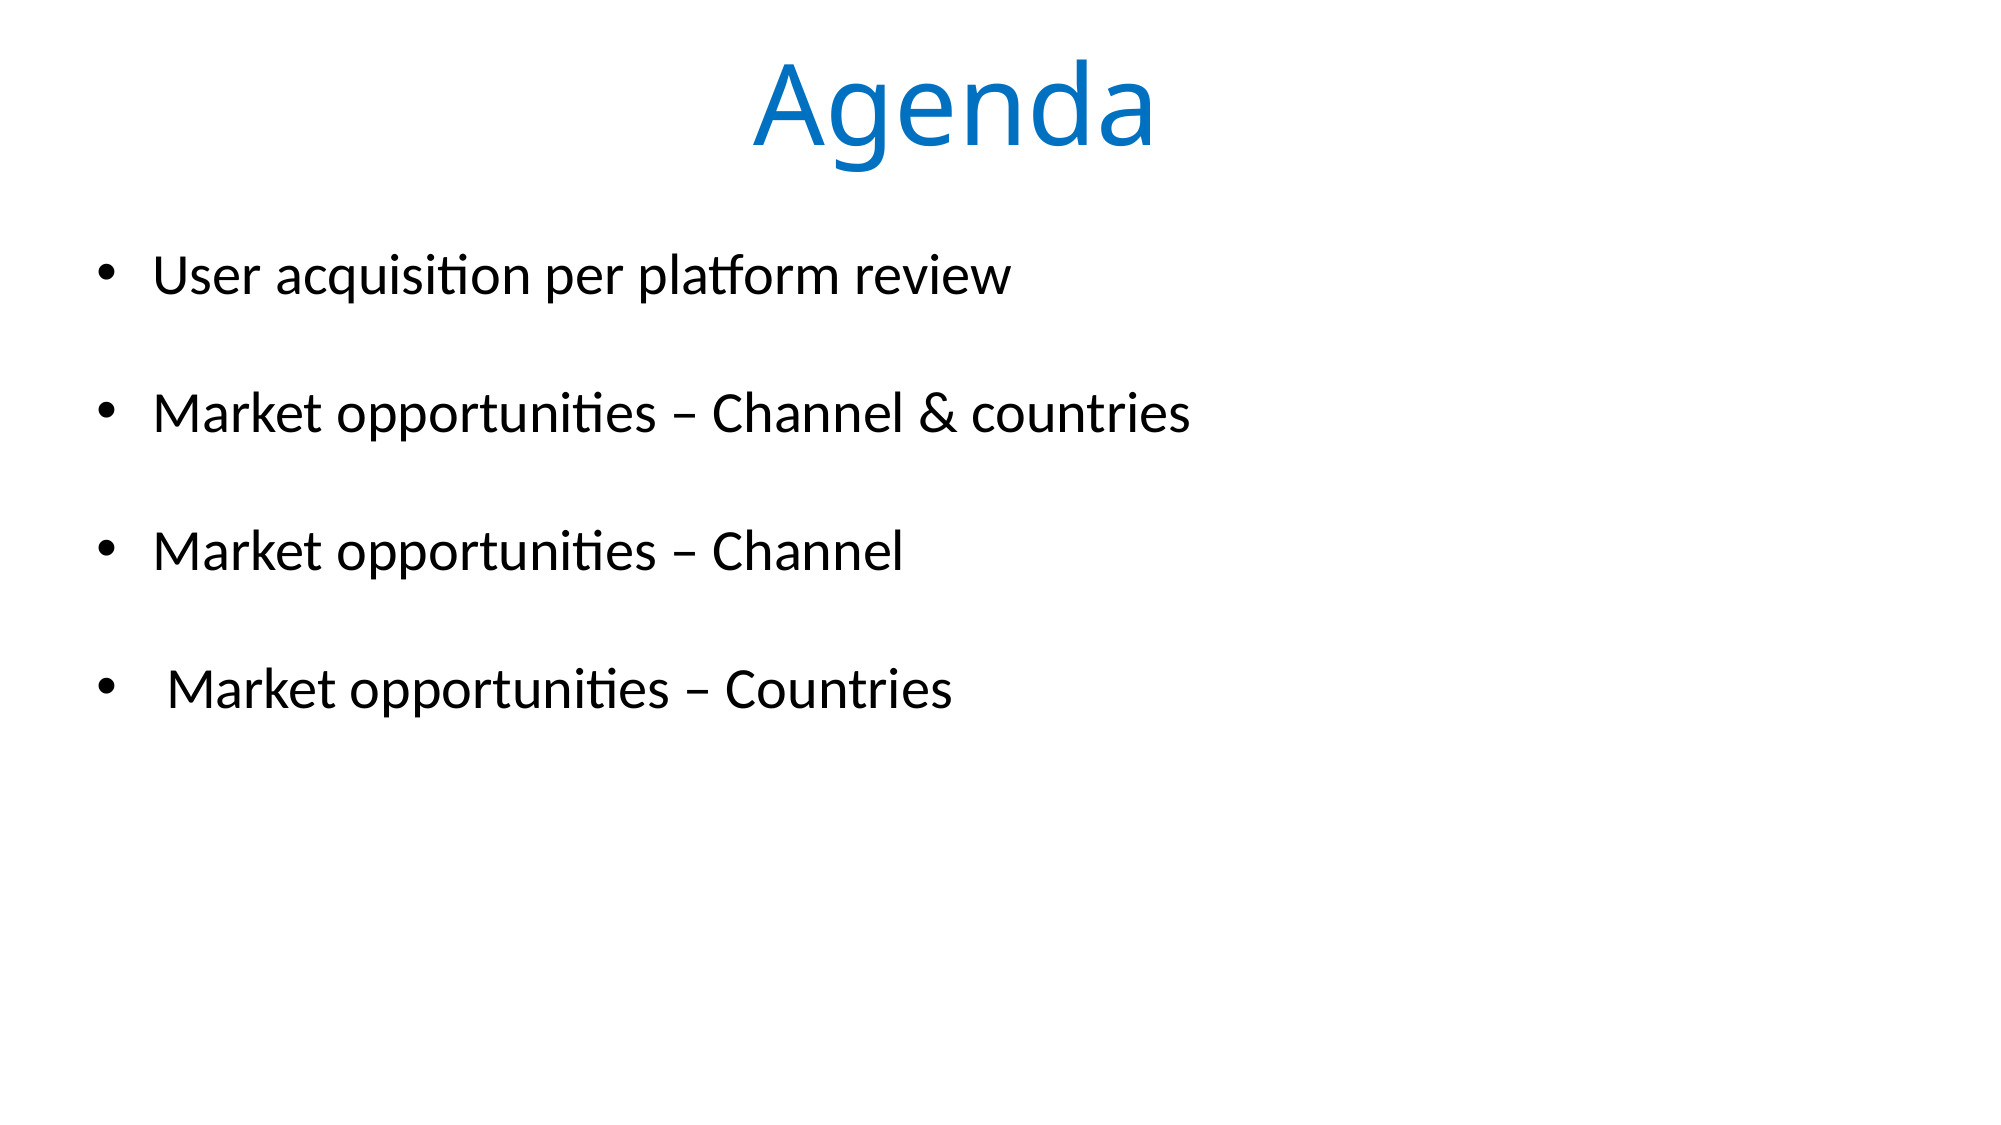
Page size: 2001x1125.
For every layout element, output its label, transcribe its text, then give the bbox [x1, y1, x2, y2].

subtitle User acquisition per platform review Market opportunities – Channel & countries Market opportunities – Channel Market opportunities – Countries [81, 193, 1699, 900]
title Agenda [81, 40, 1833, 178]
